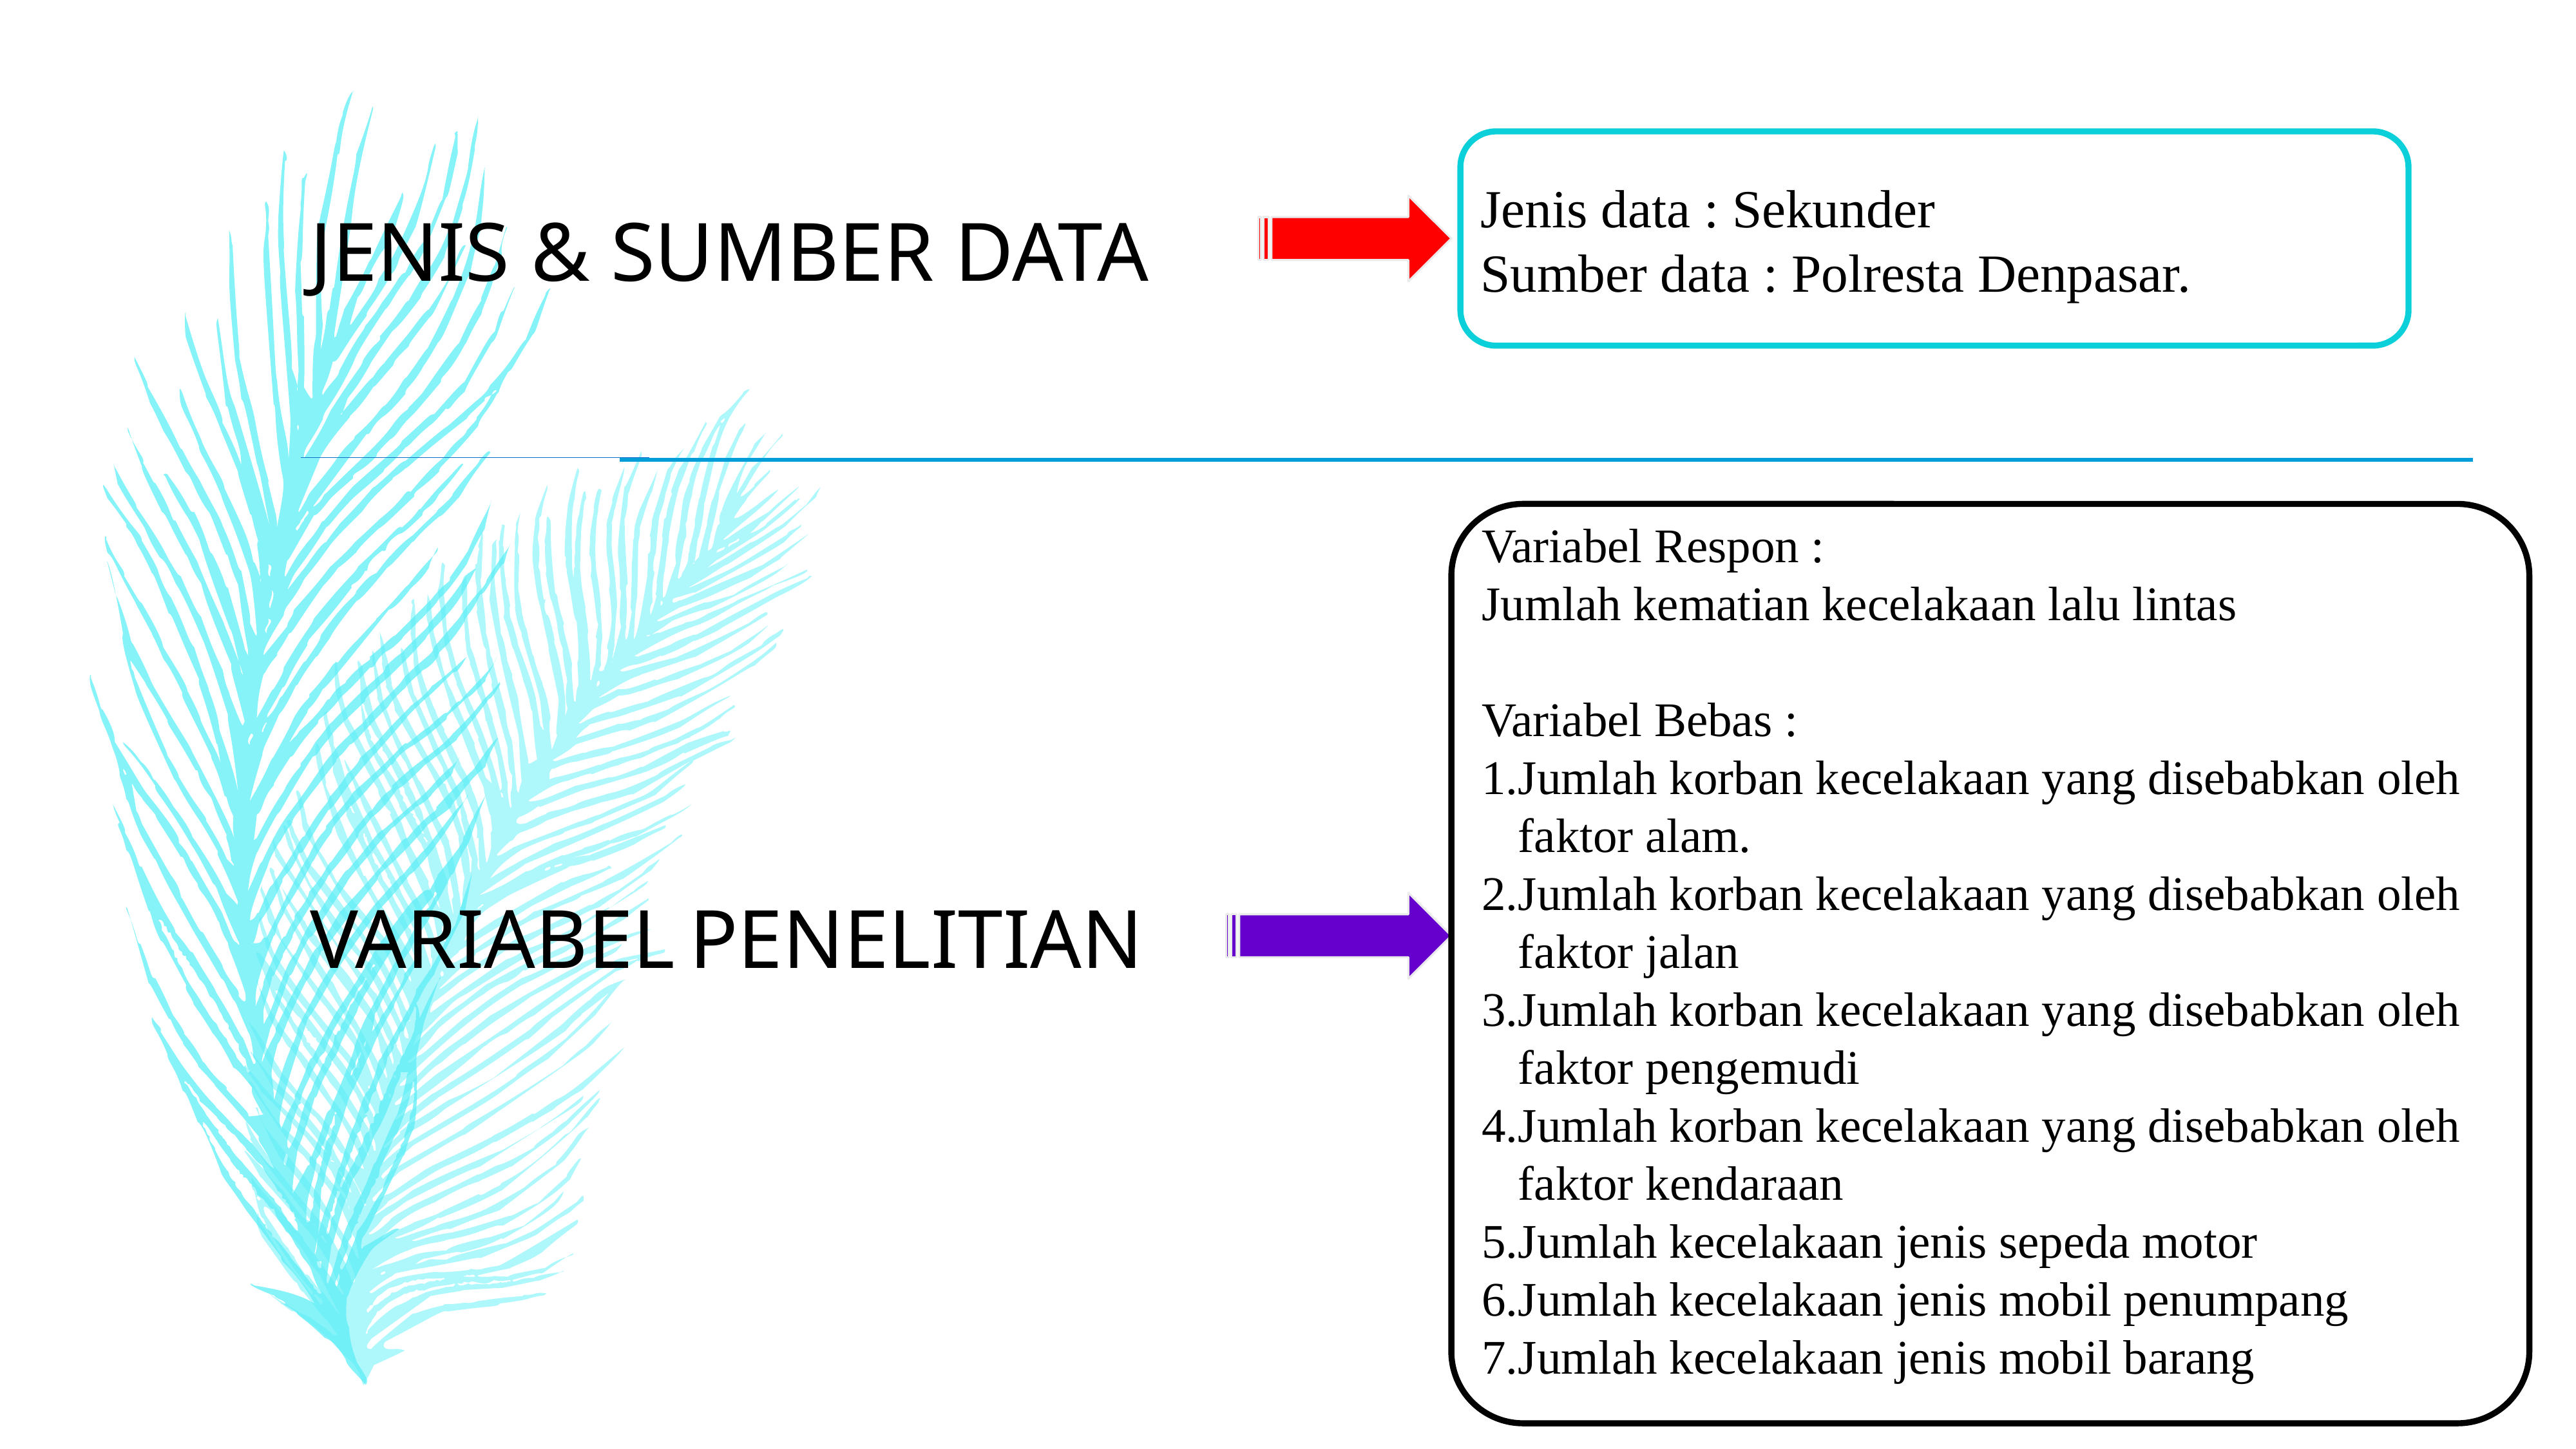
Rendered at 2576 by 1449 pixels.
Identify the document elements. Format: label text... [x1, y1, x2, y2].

text_box Variabel Respon : Jumlah kematian kecelakaan lalu lintas Variabel Bebas : Jumlah korban kecelakaan yang disebabkan oleh faktor alam. Jumlah korban kecelakaan yang disebabkan oleh faktor jalan Jumlah korban kecelakaan yang disebabkan oleh faktor pengemudi Jumlah korban kecelakaan yang disebabkan oleh faktor kendaraan Jumlah kecelakaan jenis sepeda motor Jumlah kecelakaan jenis mobil penumpang Jumlah kecelakaan jenis mobil barang [1451, 503, 2530, 1425]
text_box [1263, 216, 1270, 261]
text_box JENIS & SUMBER DATA [301, 195, 1442, 302]
text_box Jenis data : Sekunder Sumber data : Polresta Denpasar. [1460, 130, 2410, 346]
text_box VARIABEL PENELITIAN [301, 883, 1451, 989]
text_box [1230, 913, 1237, 958]
text_box [1257, 216, 1262, 261]
text_box [1225, 913, 1230, 958]
text_box [1270, 194, 1453, 283]
text_box [1238, 891, 1451, 980]
